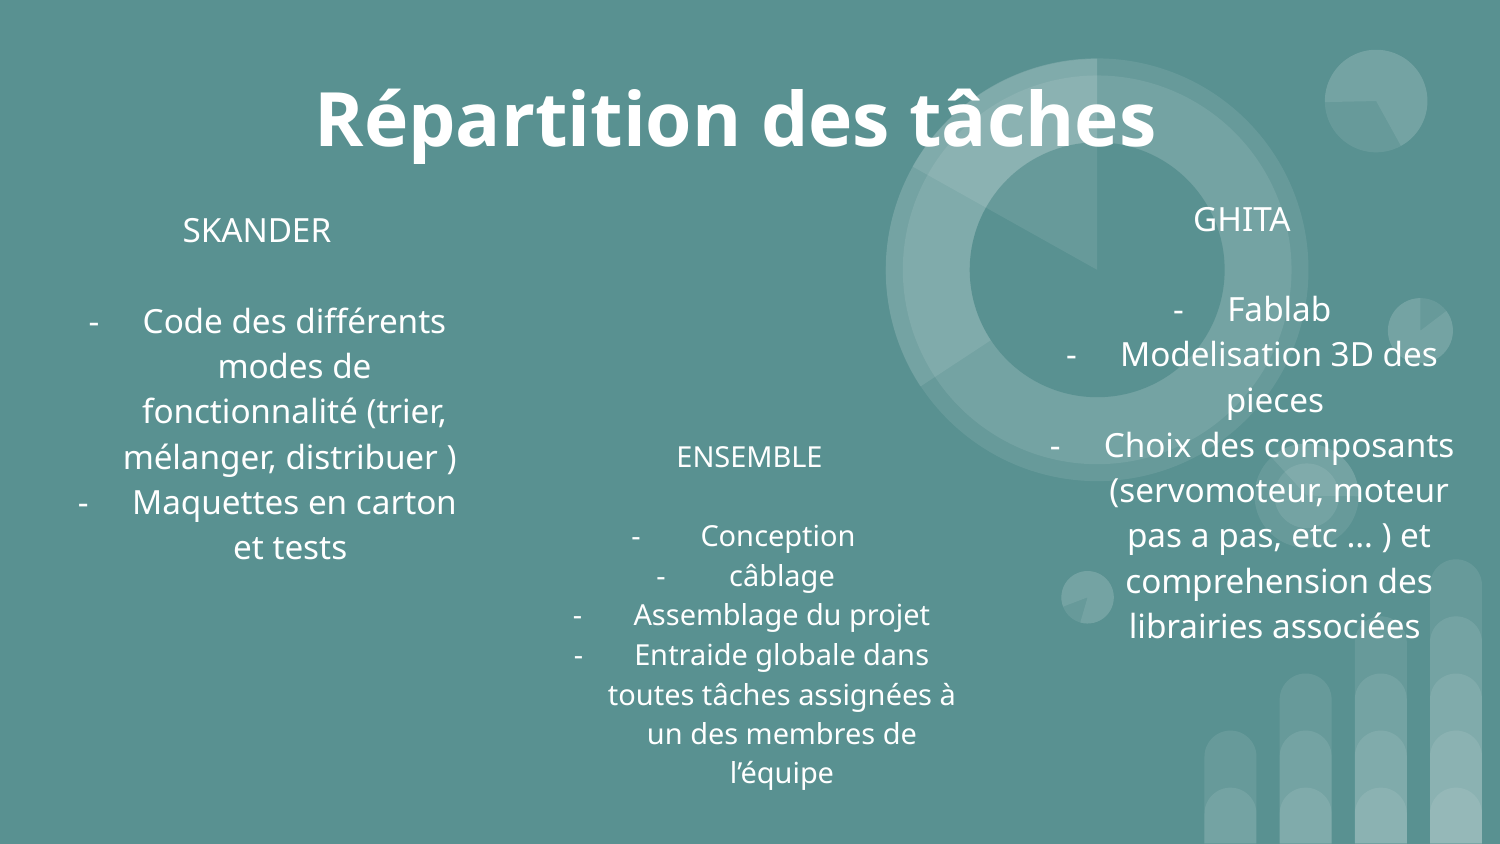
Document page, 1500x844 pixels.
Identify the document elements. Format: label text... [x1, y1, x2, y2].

title Répartition des tâches [292, 41, 1180, 193]
subtitle SKANDER Code des différents modes de fonctionnalité (trier, mélanger, distribuer ) Maquettes en carton et tests [22, 192, 492, 675]
subtitle ENSEMBLE Conception câblage Assemblage du projet Entraide globale dans toutes tâches assignées à un des membres de l’équipe [515, 421, 984, 809]
subtitle GHITA Fablab Modelisation 3D des pieces Choix des composants (servomoteur, moteur pas a pas, etc … ) et comprehension des librairies associées [1007, 180, 1477, 664]
